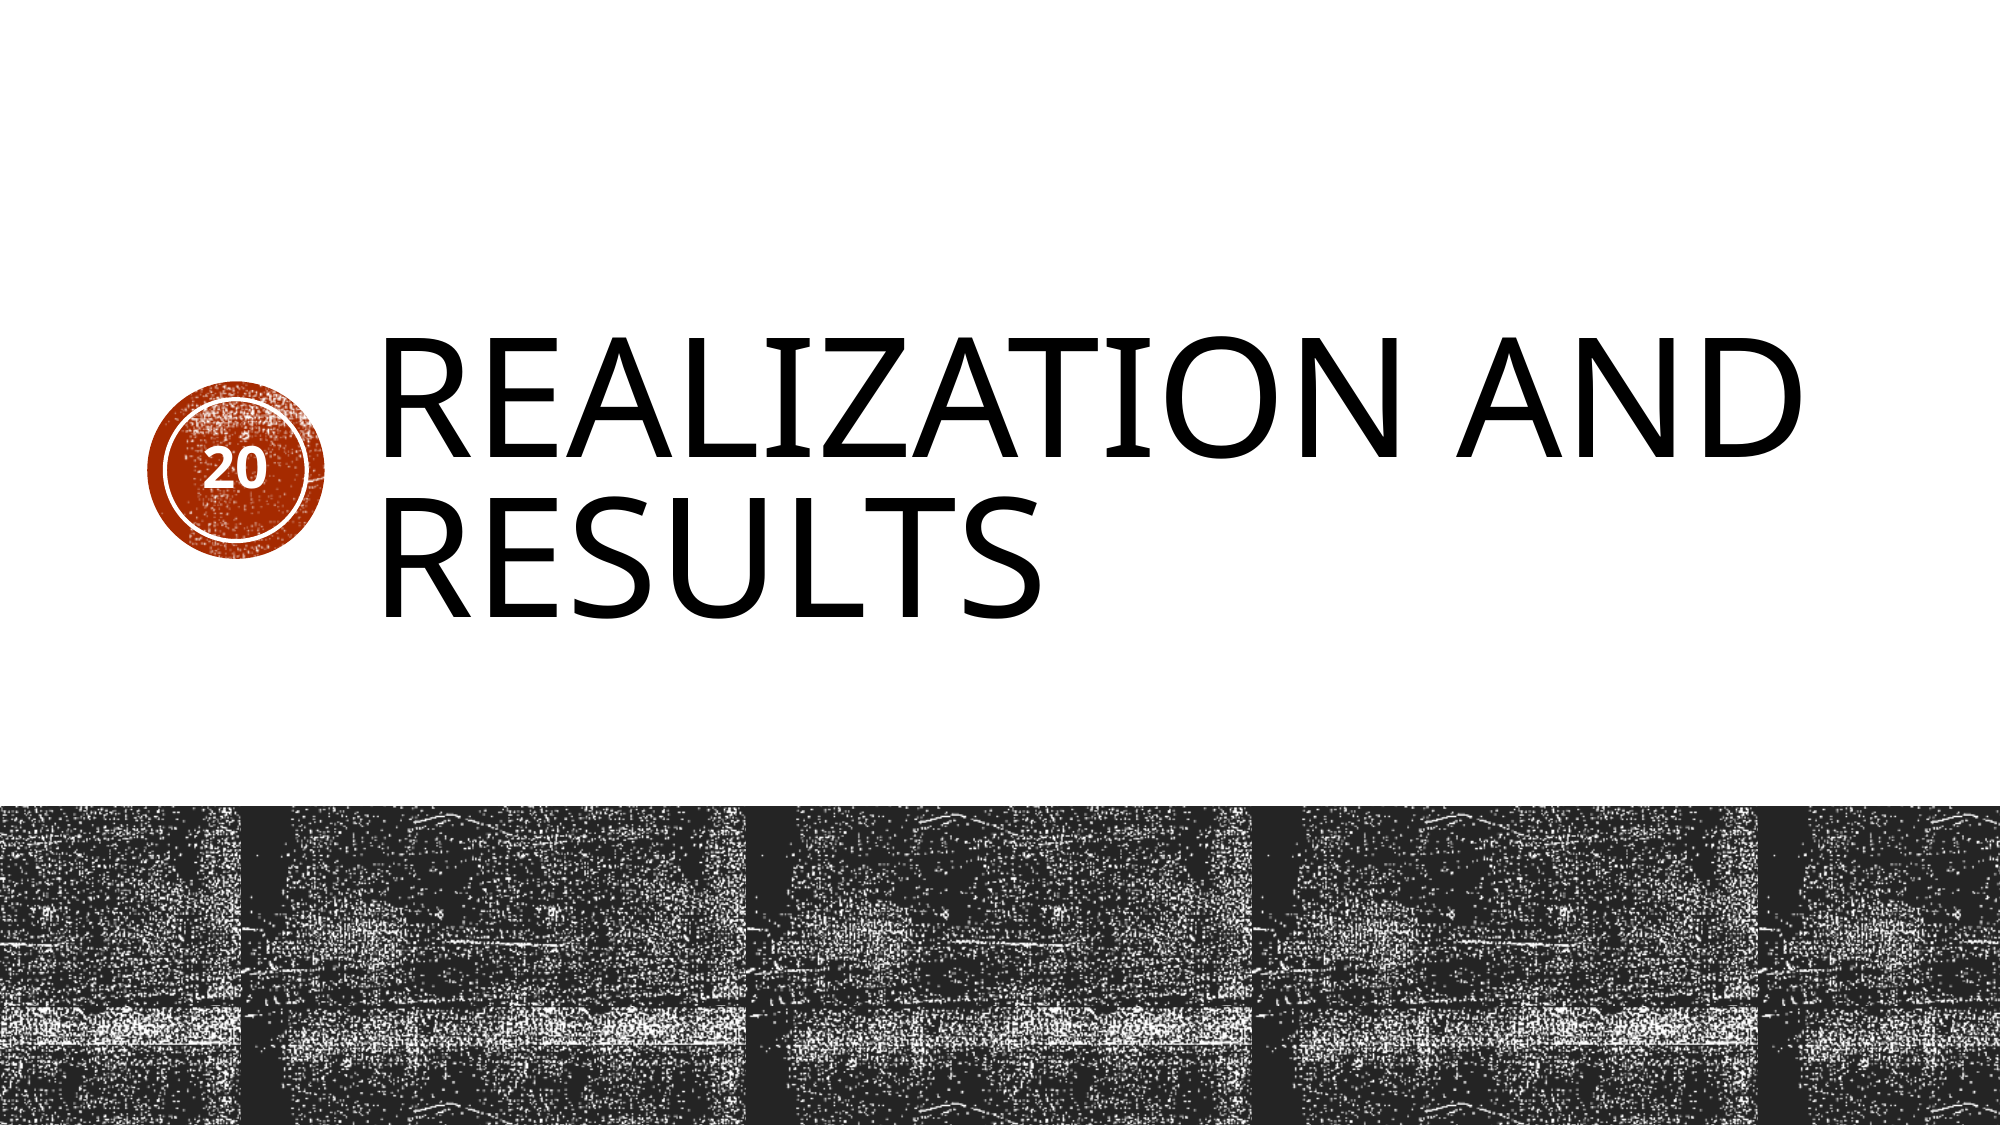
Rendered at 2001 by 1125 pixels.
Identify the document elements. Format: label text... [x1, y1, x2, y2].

title Realization and Results [355, 201, 1878, 779]
slide_number 20 [138, 411, 334, 530]
